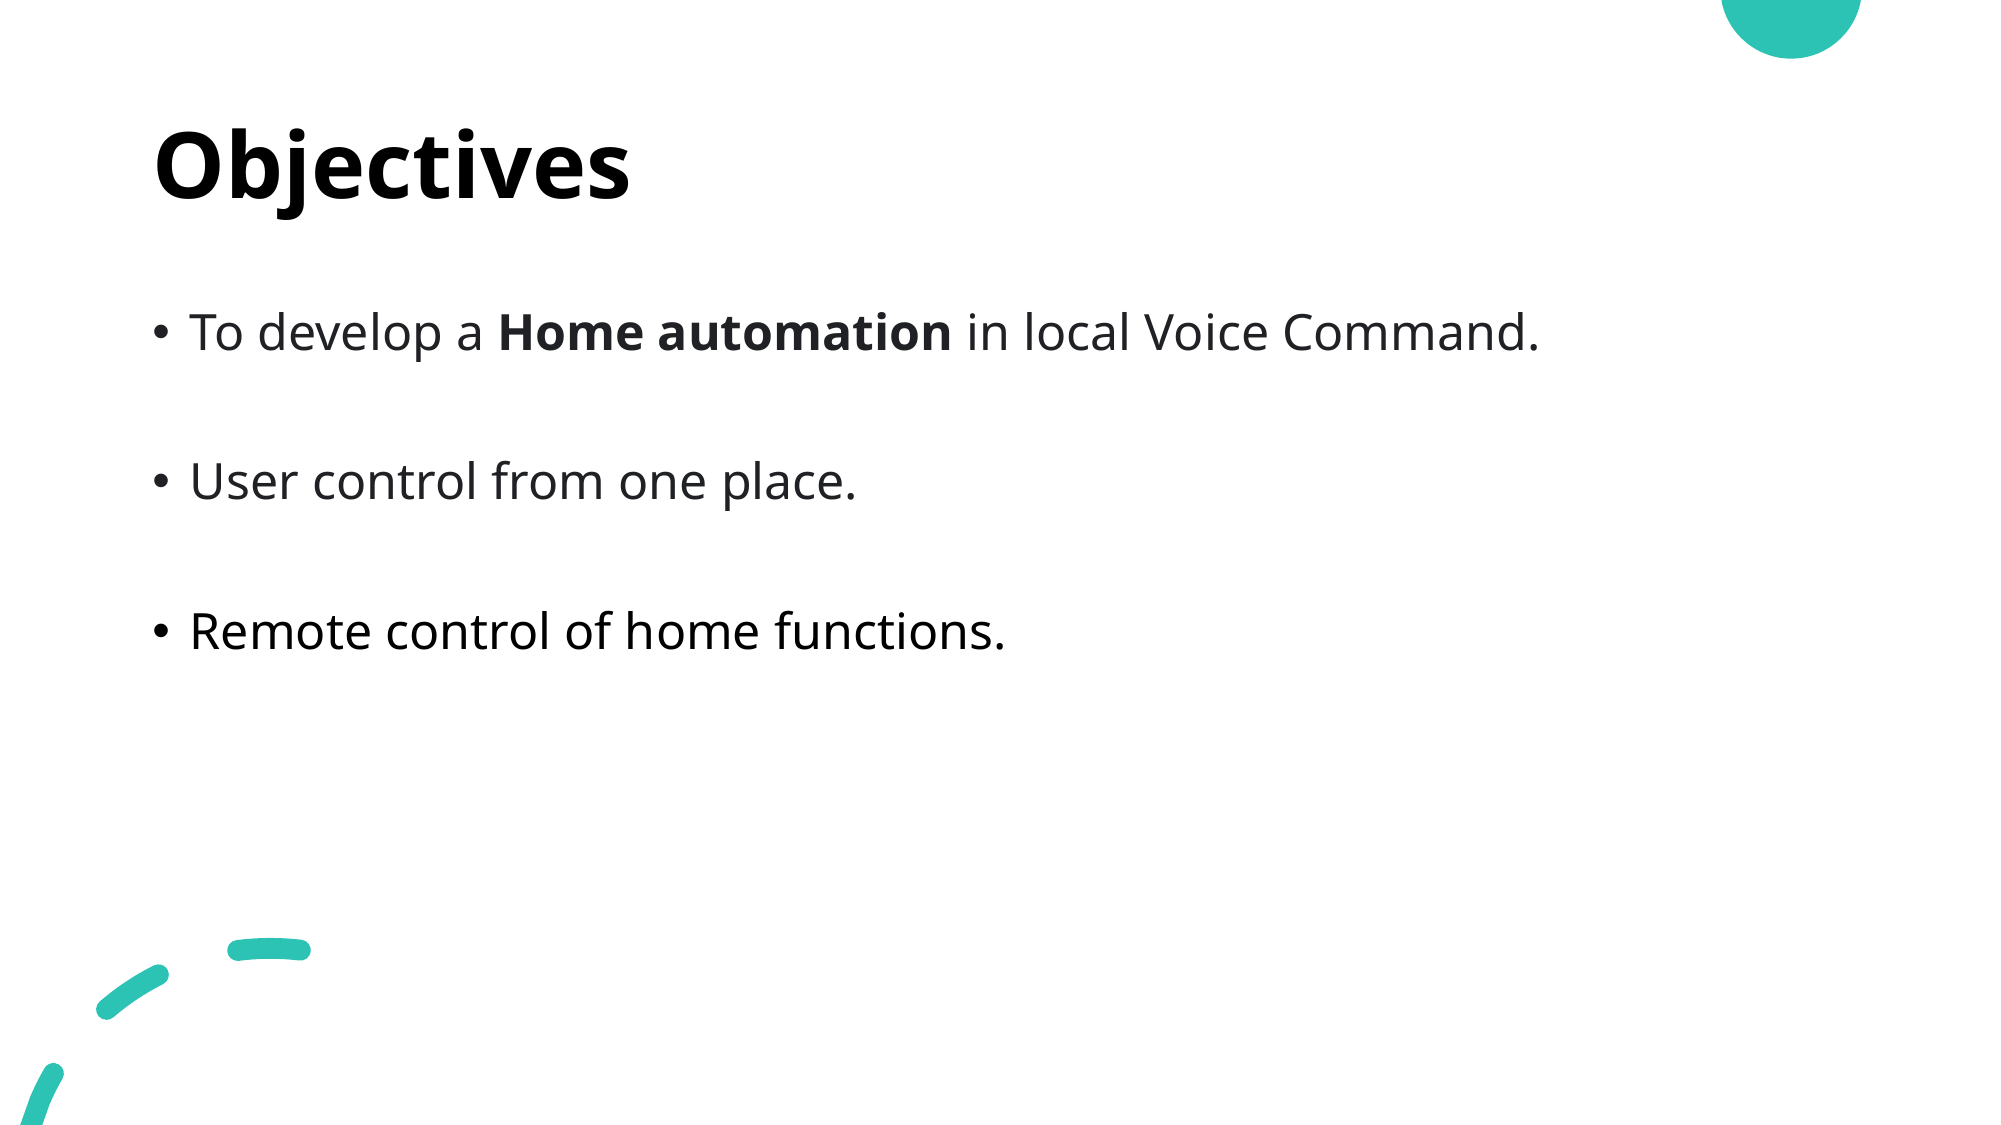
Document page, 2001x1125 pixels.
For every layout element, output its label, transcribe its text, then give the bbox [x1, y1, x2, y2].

list To develop a Home automation in local Voice Command. User control from one place. Remote control of home functions. [137, 299, 1863, 933]
title Objectives [137, 59, 1863, 278]
